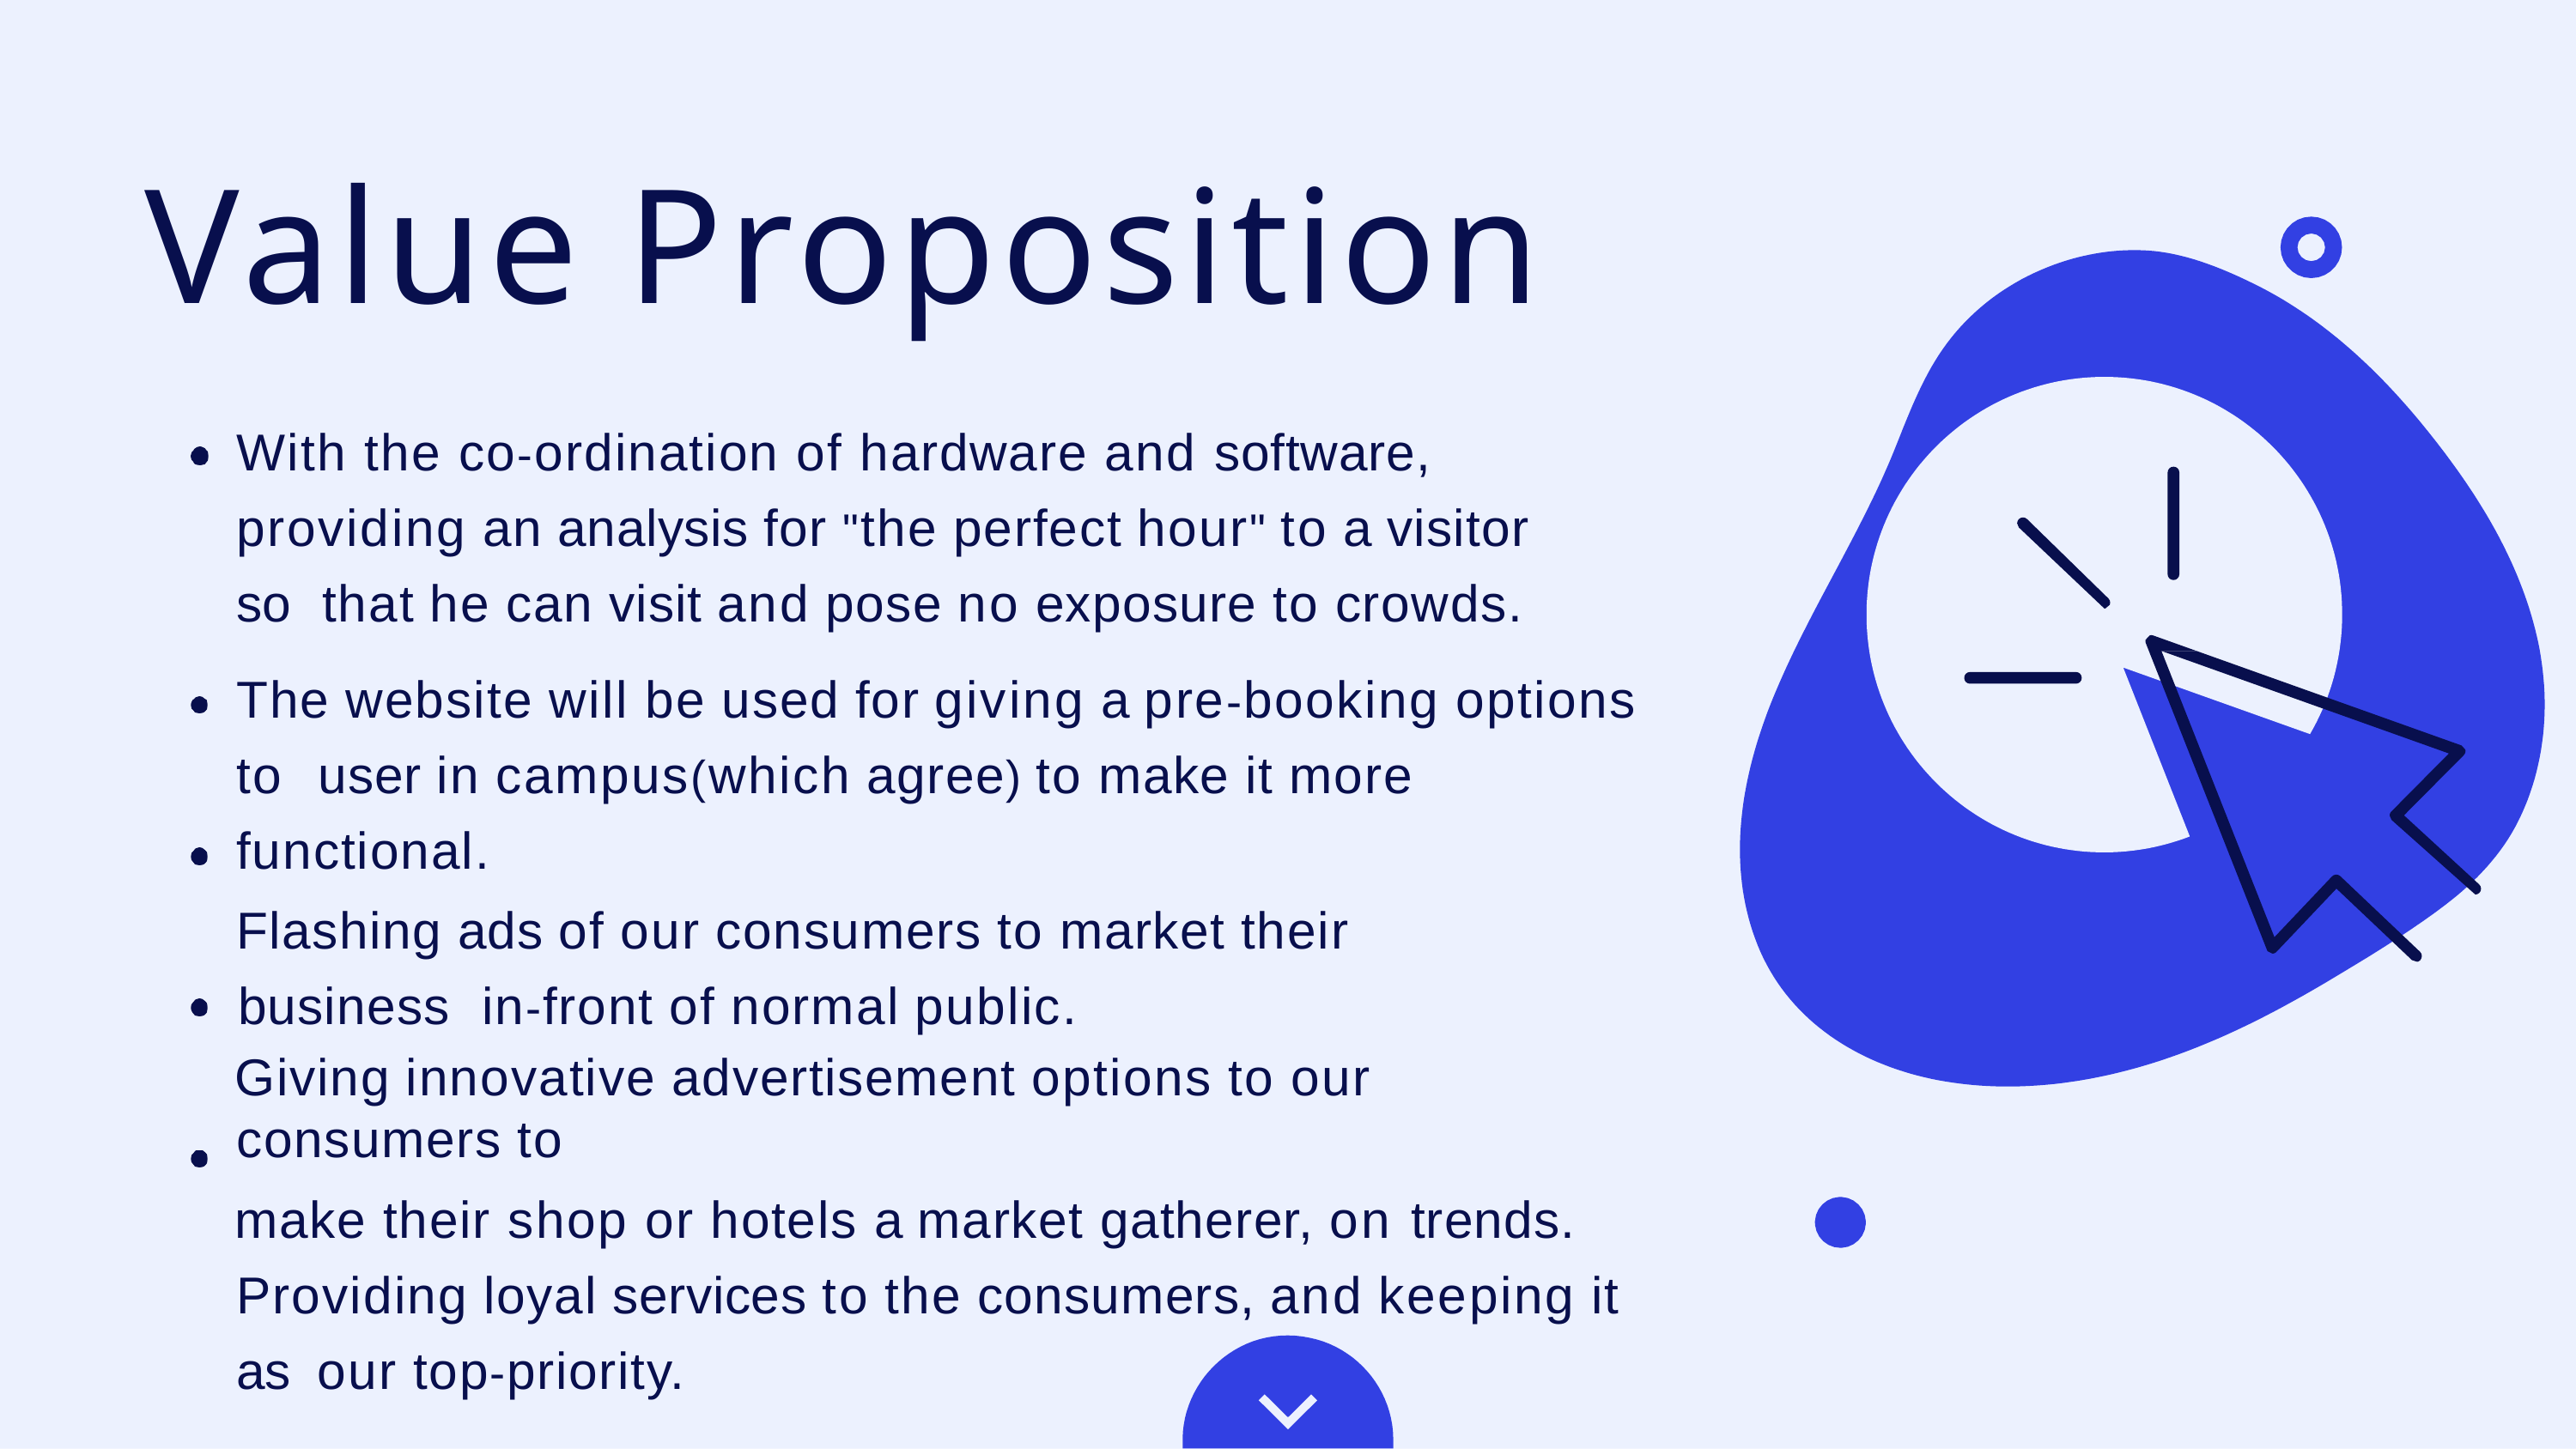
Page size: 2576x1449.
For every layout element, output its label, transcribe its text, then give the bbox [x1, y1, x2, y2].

text_box [191, 1150, 208, 1167]
text_box [191, 446, 209, 465]
text_box With the co-ordination of hardware and software, providing an analysis for "the perfect hour" to a visitor so that he can visit and pose no exposure to crowds. The website will be used for giving a pre-booking options to user in campus(which agree) to make it more functional. Flashing ads of our consumers to market their business in-front of normal public. Giving innovative advertisement options to our consumers to make their shop or hotels a market gatherer, on trends. Providing loyal services to the consumers, and keeping it as our top-priority. [234, 404, 1702, 1400]
text_box [191, 847, 208, 865]
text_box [1740, 216, 2545, 1087]
title Value Proposition [143, 143, 1600, 388]
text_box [1182, 1335, 1394, 1449]
text_box [191, 696, 208, 713]
text_box [191, 998, 208, 1016]
text_box [1814, 1197, 1866, 1248]
